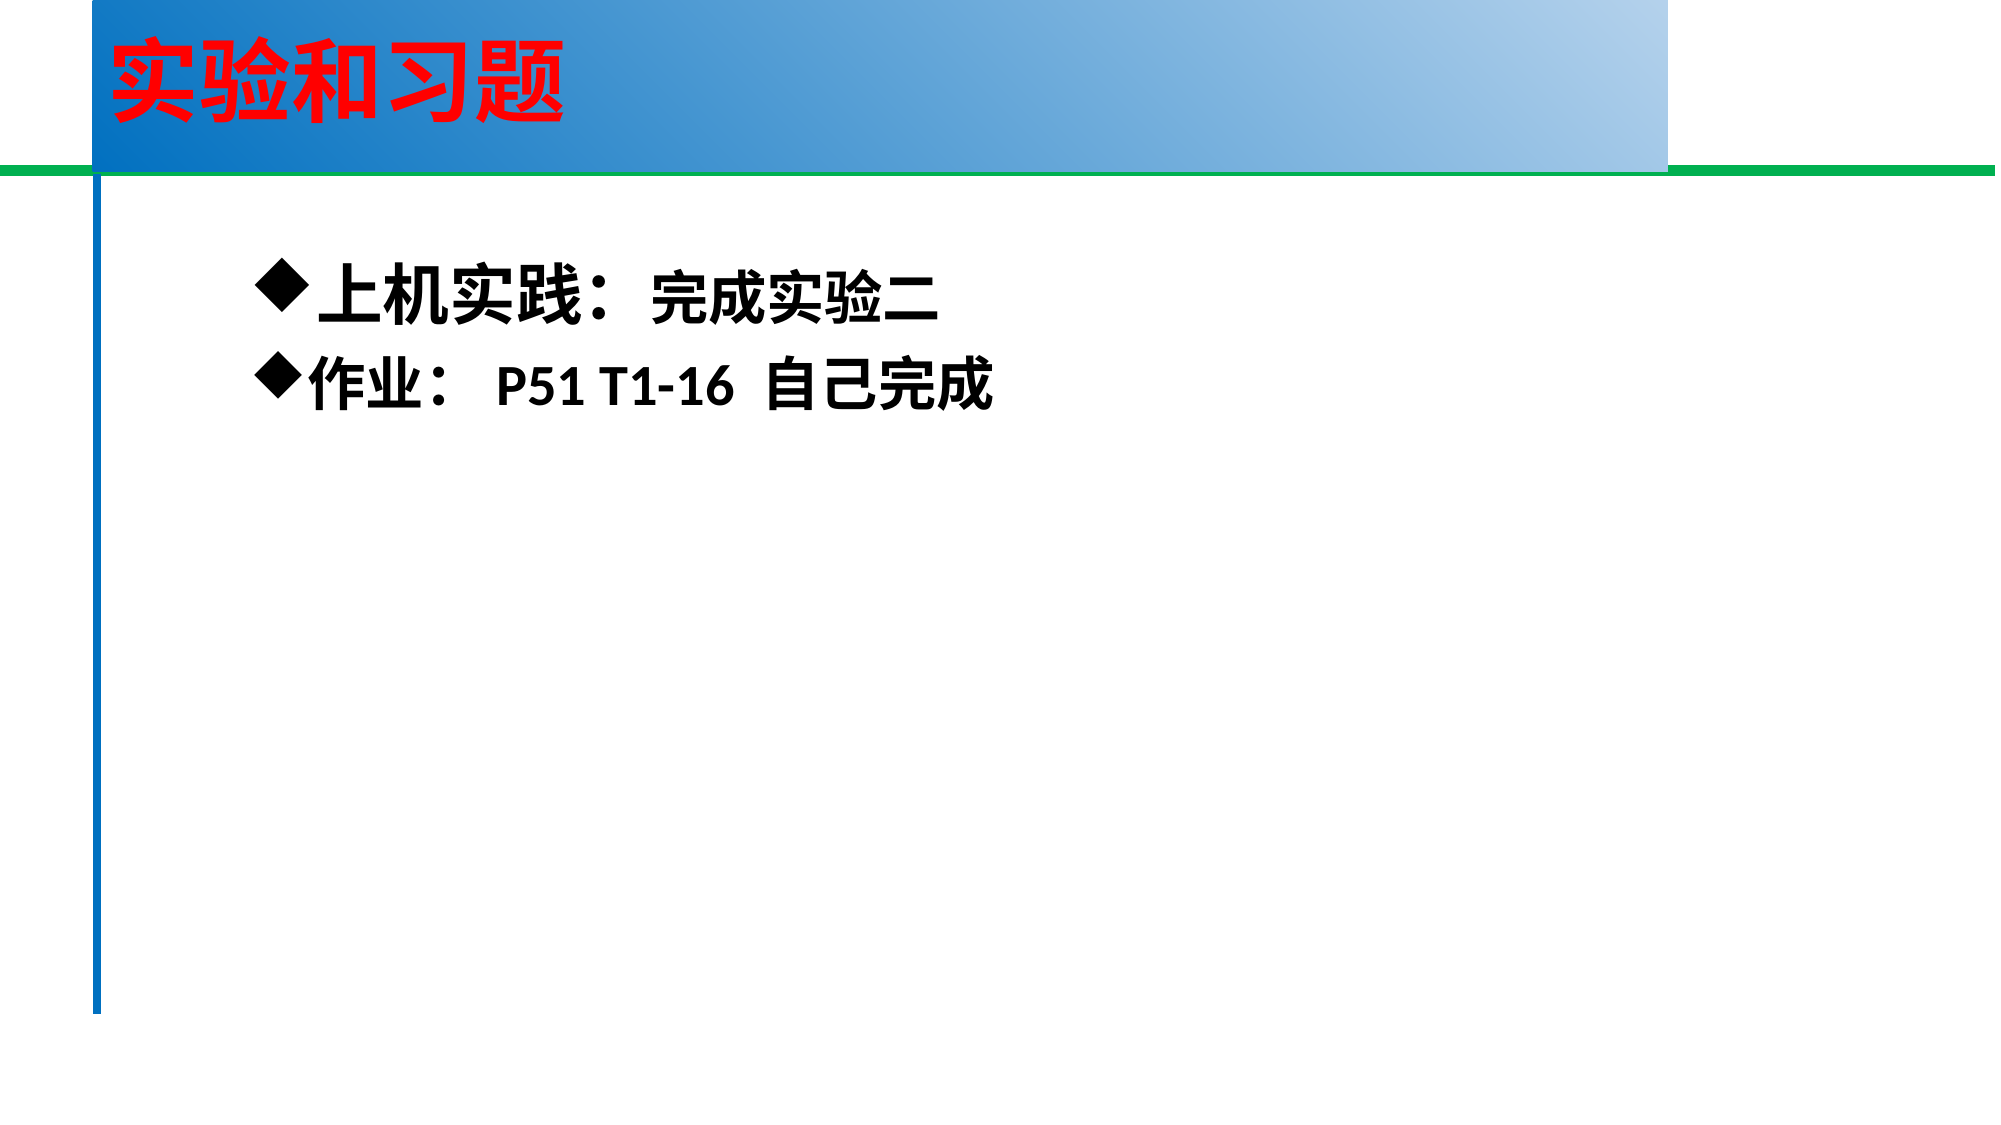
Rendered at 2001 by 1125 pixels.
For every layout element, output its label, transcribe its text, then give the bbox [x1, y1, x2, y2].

title 实验和习题 [92, 0, 1668, 172]
list 上机实践：完成实验二 作业：P51 T1-16 自己完成 [234, 254, 1747, 1025]
